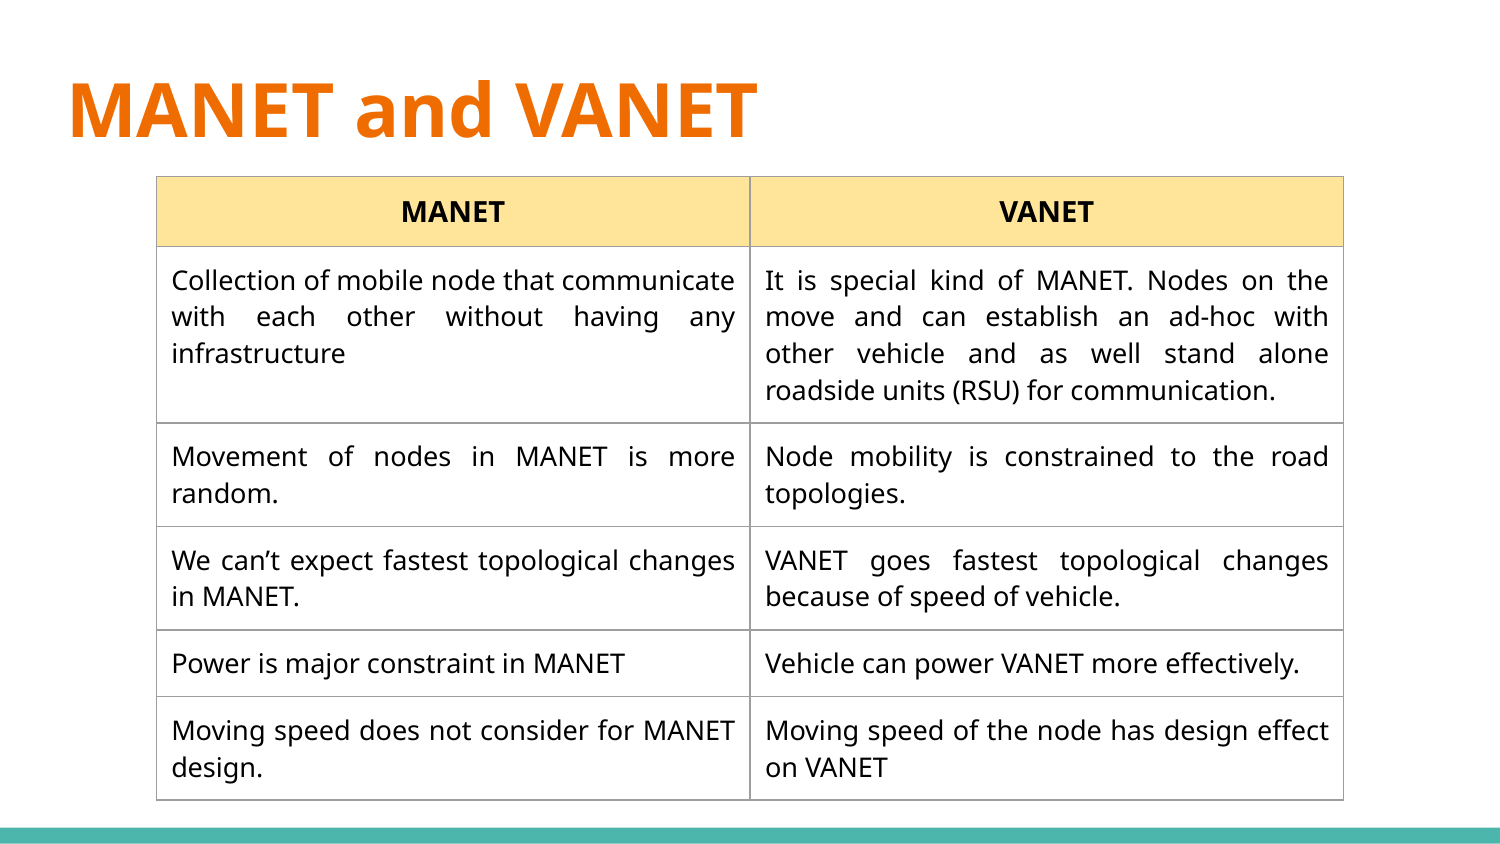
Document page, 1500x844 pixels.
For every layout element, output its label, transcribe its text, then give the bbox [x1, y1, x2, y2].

table_cell Power is major constraint in MANET [157, 631, 749, 696]
table_cell It is special kind of MANET. Nodes on the move and can establish an ad-hoc with other vehicle and as well stand alone roadside units (RSU) for communication. [751, 247, 1343, 422]
table_header VANET [751, 177, 1343, 246]
table_cell Movement of nodes in MANET is more random. [157, 424, 749, 526]
table_cell We can’t expect fastest topological changes in MANET. [157, 527, 749, 629]
table_cell Moving speed of the node has design effect on VANET [751, 697, 1343, 799]
table_header MANET [157, 177, 749, 246]
title MANET and VANET [51, 48, 1449, 164]
table_cell Moving speed does not consider for MANET design. [157, 697, 749, 799]
table_cell VANET goes fastest topological changes because of speed of vehicle. [751, 527, 1343, 629]
table_cell Collection of mobile node that communicate with each other without having any infrastructure [157, 247, 749, 422]
table_cell Vehicle can power VANET more effectively. [751, 631, 1343, 696]
table_cell Node mobility is constrained to the road topologies. [751, 424, 1343, 526]
